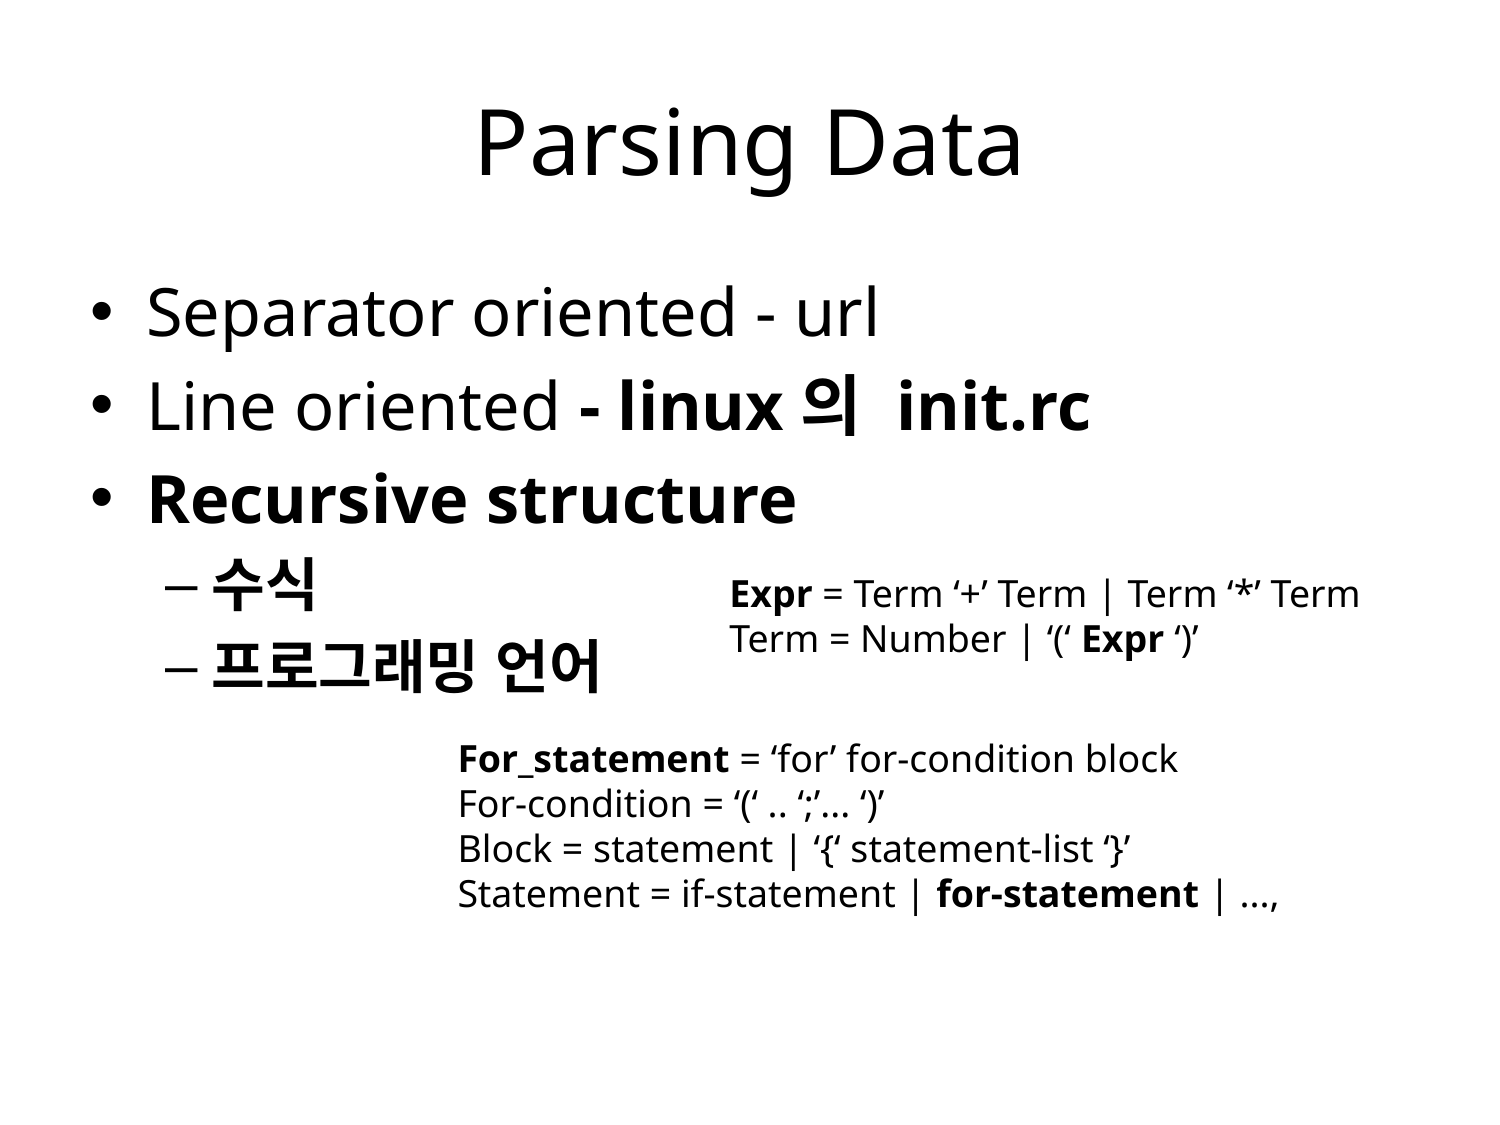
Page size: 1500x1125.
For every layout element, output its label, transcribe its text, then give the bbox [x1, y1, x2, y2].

text_box For_statement = ‘for’ for-condition block For-condition = ‘(‘ .. ‘;’... ‘)’ Block = statement | ‘{‘ statement-list ‘}’ Statement = if-statement | for-statement | ..., [442, 727, 1359, 923]
list Separator oriented - url Line oriented - linux의 init.rc Recursive structure 수식 프로그래밍 언어 [75, 262, 1425, 1005]
title Parsing Data [75, 45, 1425, 233]
text_box Expr = Term ‘+’ Term | Term ‘*’ Term Term = Number | ‘(‘ Expr ‘)’ [714, 562, 1465, 668]
